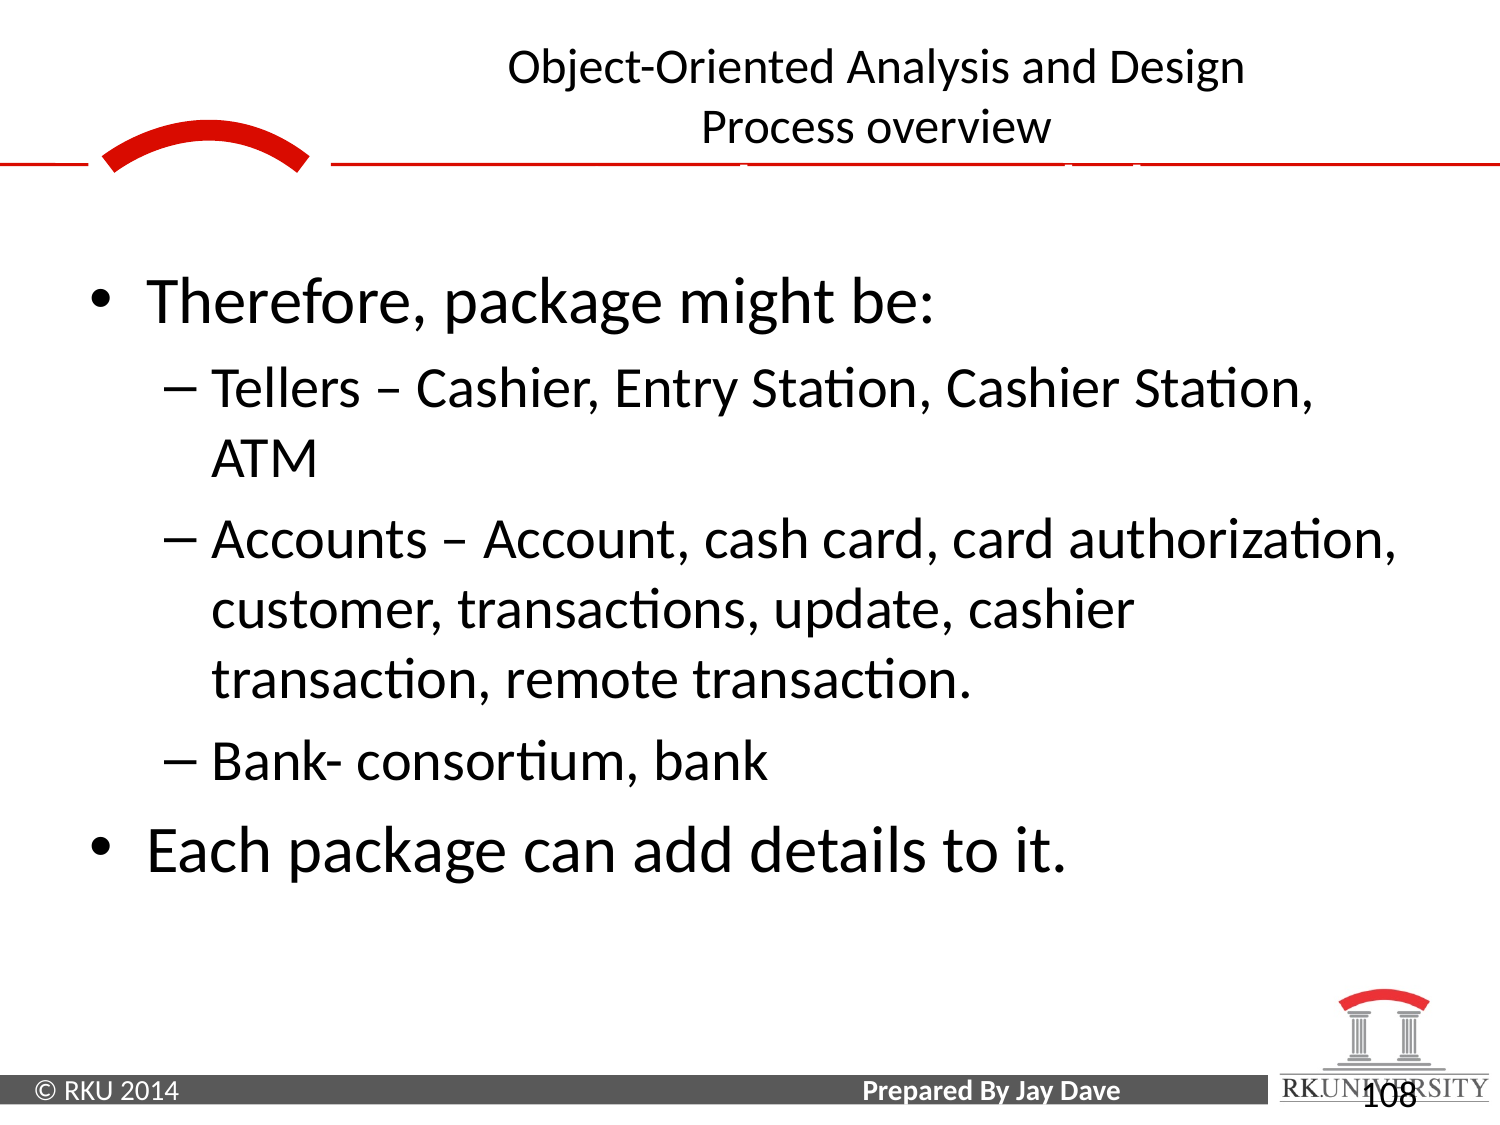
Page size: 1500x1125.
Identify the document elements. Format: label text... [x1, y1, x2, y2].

text_box Domain Class Model [74, 137, 1425, 220]
list Therefore, package might be: Tellers – Cashier, Entry Station, Cashier Station, ATM Accounts – Account, cash card, card authorization, customer, transactions, update, cashier transaction, remote transaction. Bank- consortium, bank Each package can add details to it. [75, 249, 1425, 1009]
picture [1268, 963, 1500, 1125]
slide_number 108 [1345, 1062, 1467, 1108]
